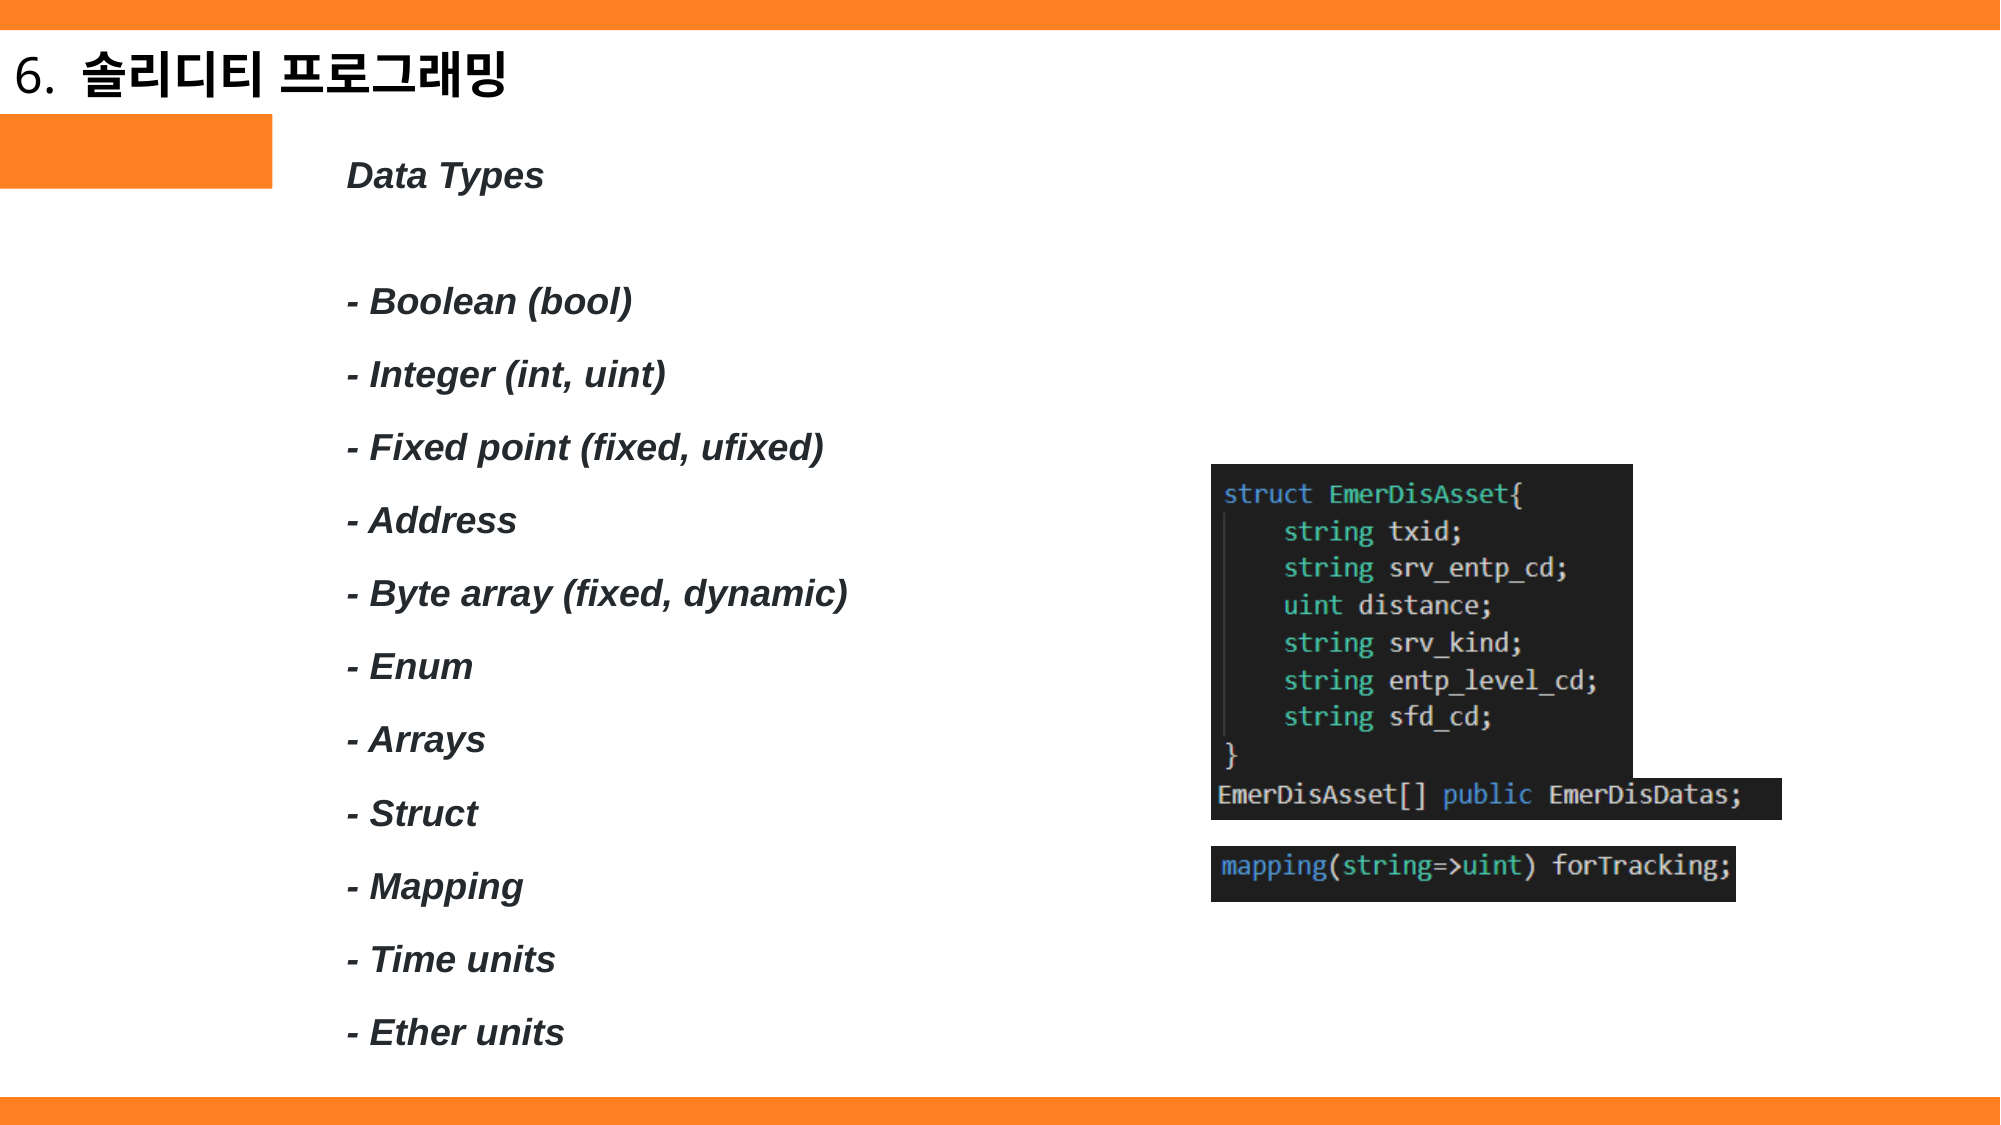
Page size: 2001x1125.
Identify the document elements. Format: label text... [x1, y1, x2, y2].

picture [1210, 846, 1736, 902]
text_box 레알마드리드 [100, 960, 890, 1111]
picture [1210, 464, 1782, 820]
text_box 6. 솔리디티 프로그래밍 [0, 36, 1150, 112]
text_box Data Types - Boolean (bool) - Integer (int, uint) - Fixed point (fixed, ufixed) - Address - Byte array (fixed, dynamic) - Enum - Arrays - Struct - Mapping - Time units - Ether units [331, 140, 1542, 1061]
